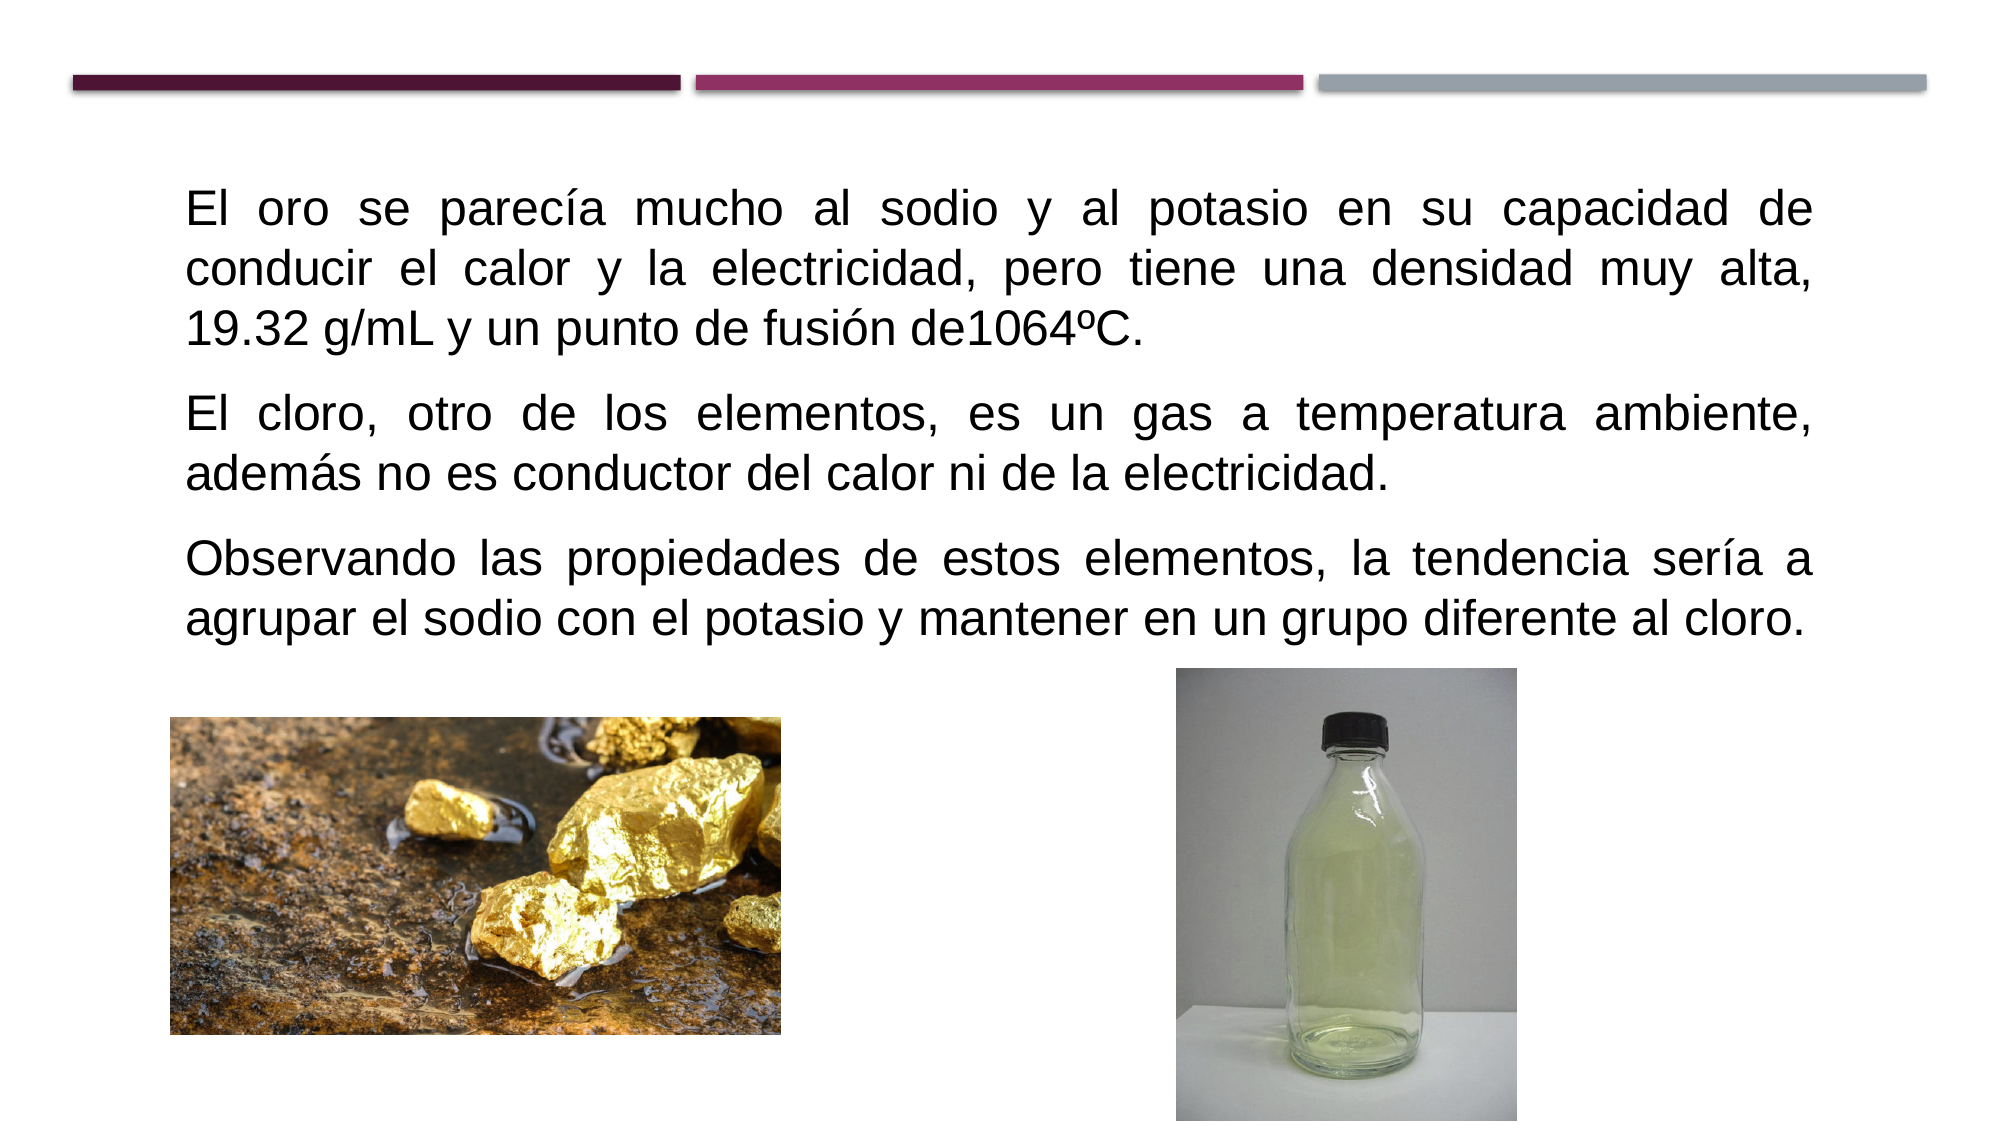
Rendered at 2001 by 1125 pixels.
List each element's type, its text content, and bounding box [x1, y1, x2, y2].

picture [169, 716, 782, 1036]
text_box El oro se parecía mucho al sodio y al potasio en su capacidad de conducir el calor y la electricidad, pero tiene una densidad muy alta, 19.32 g/mL y un punto de fusión de1064ºC. El cloro, otro de los elementos, es un gas a temperatura ambiente, además no es conductor del calor ni de la electricidad. Observando las propiedades de estos elementos, la tendencia sería a agrupar el sodio con el potasio y mantener en un grupo diferente al cloro. [170, 168, 1830, 654]
picture [1176, 667, 1517, 1122]
